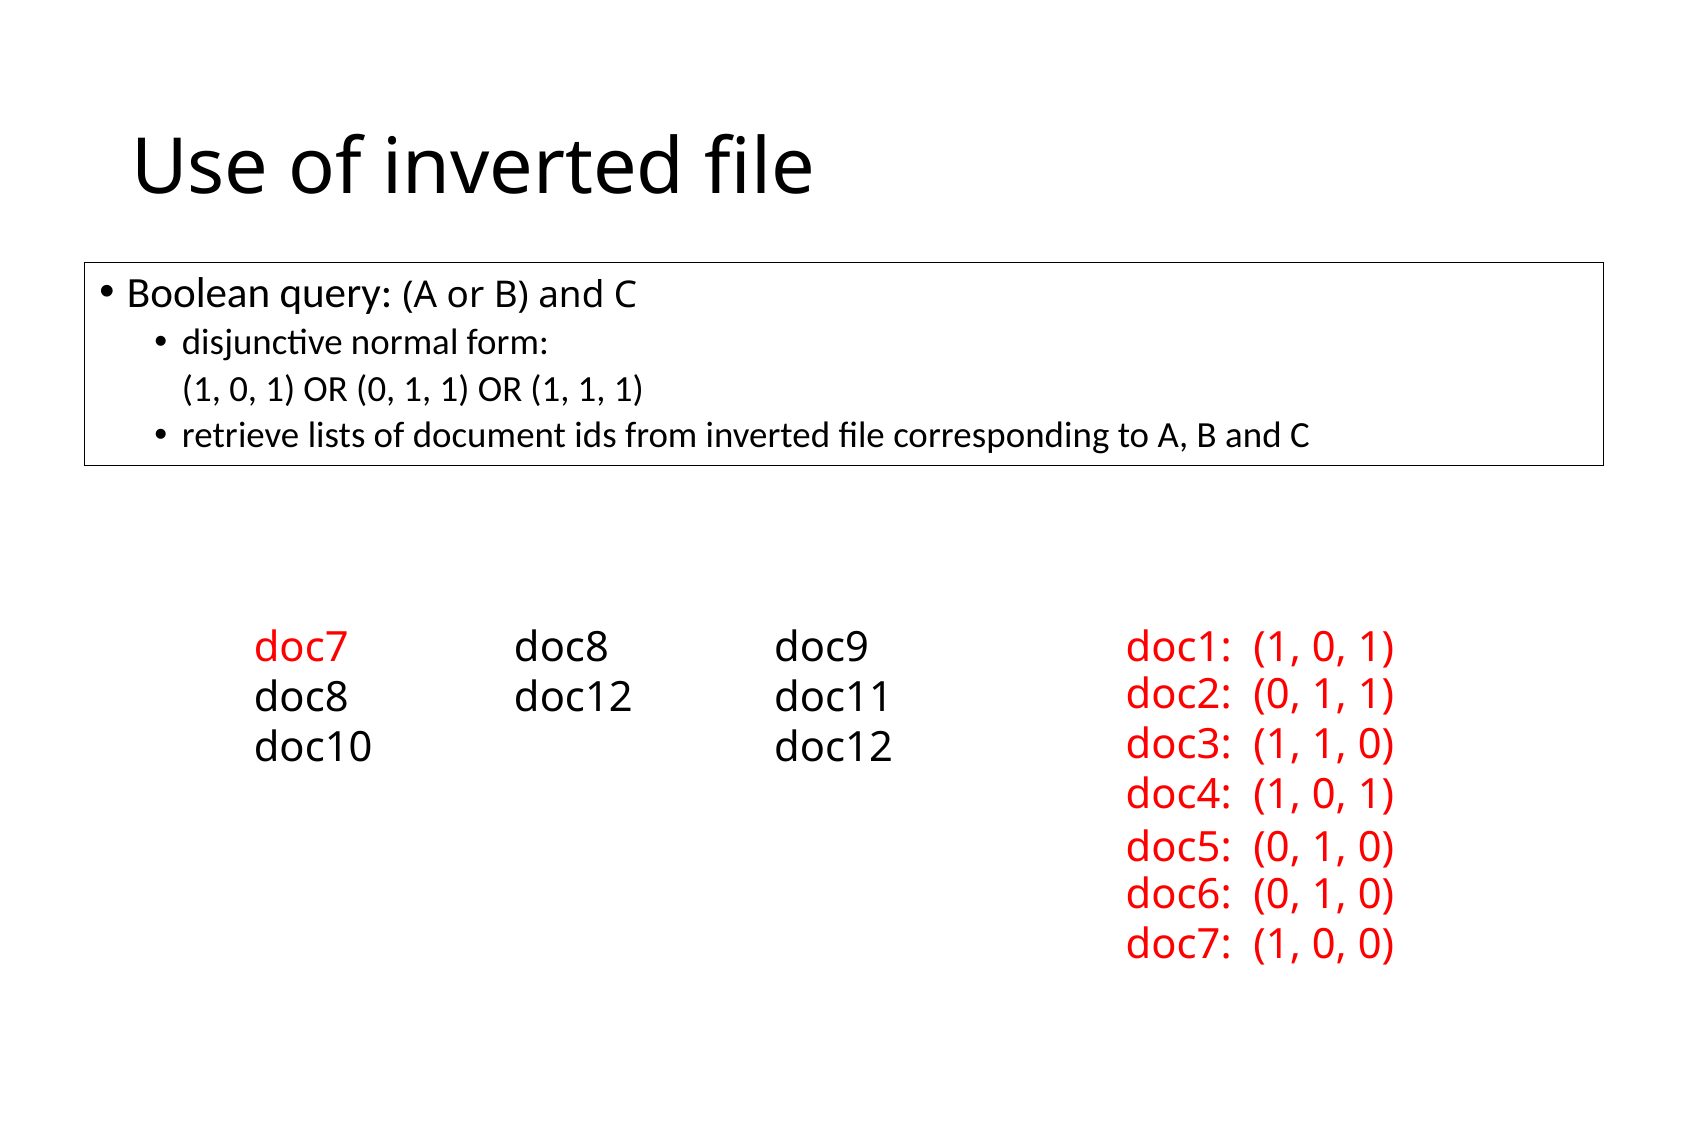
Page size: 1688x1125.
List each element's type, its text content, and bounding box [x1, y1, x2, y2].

list Boolean query: (A or B) and C disjunctive normal form: (1, 0, 1) OR (0, 1, 1) OR (1, 1, 1) retrieve lists of document ids from inverted file corresponding to A, B and C [84, 262, 1604, 466]
text_box doc3: (1, 1, 0) [1110, 709, 1505, 759]
text_box doc1: (1, 0, 1) [1110, 612, 1505, 659]
text_box doc7 doc8 doc10 [238, 612, 450, 778]
text_box doc9 doc11 doc12 [759, 612, 971, 778]
text_box doc4: (1, 0, 1) [1110, 759, 1505, 812]
text_box doc8 doc12 [499, 612, 711, 728]
text_box doc7: (1, 0, 0) [1110, 909, 1505, 975]
text_box doc6: (0, 1, 0) [1110, 859, 1505, 909]
text_box doc2: (0, 1, 1) [1110, 659, 1505, 709]
text_box doc5: (0, 1, 0) [1110, 812, 1505, 859]
title Use of inverted file [116, 59, 1572, 262]
